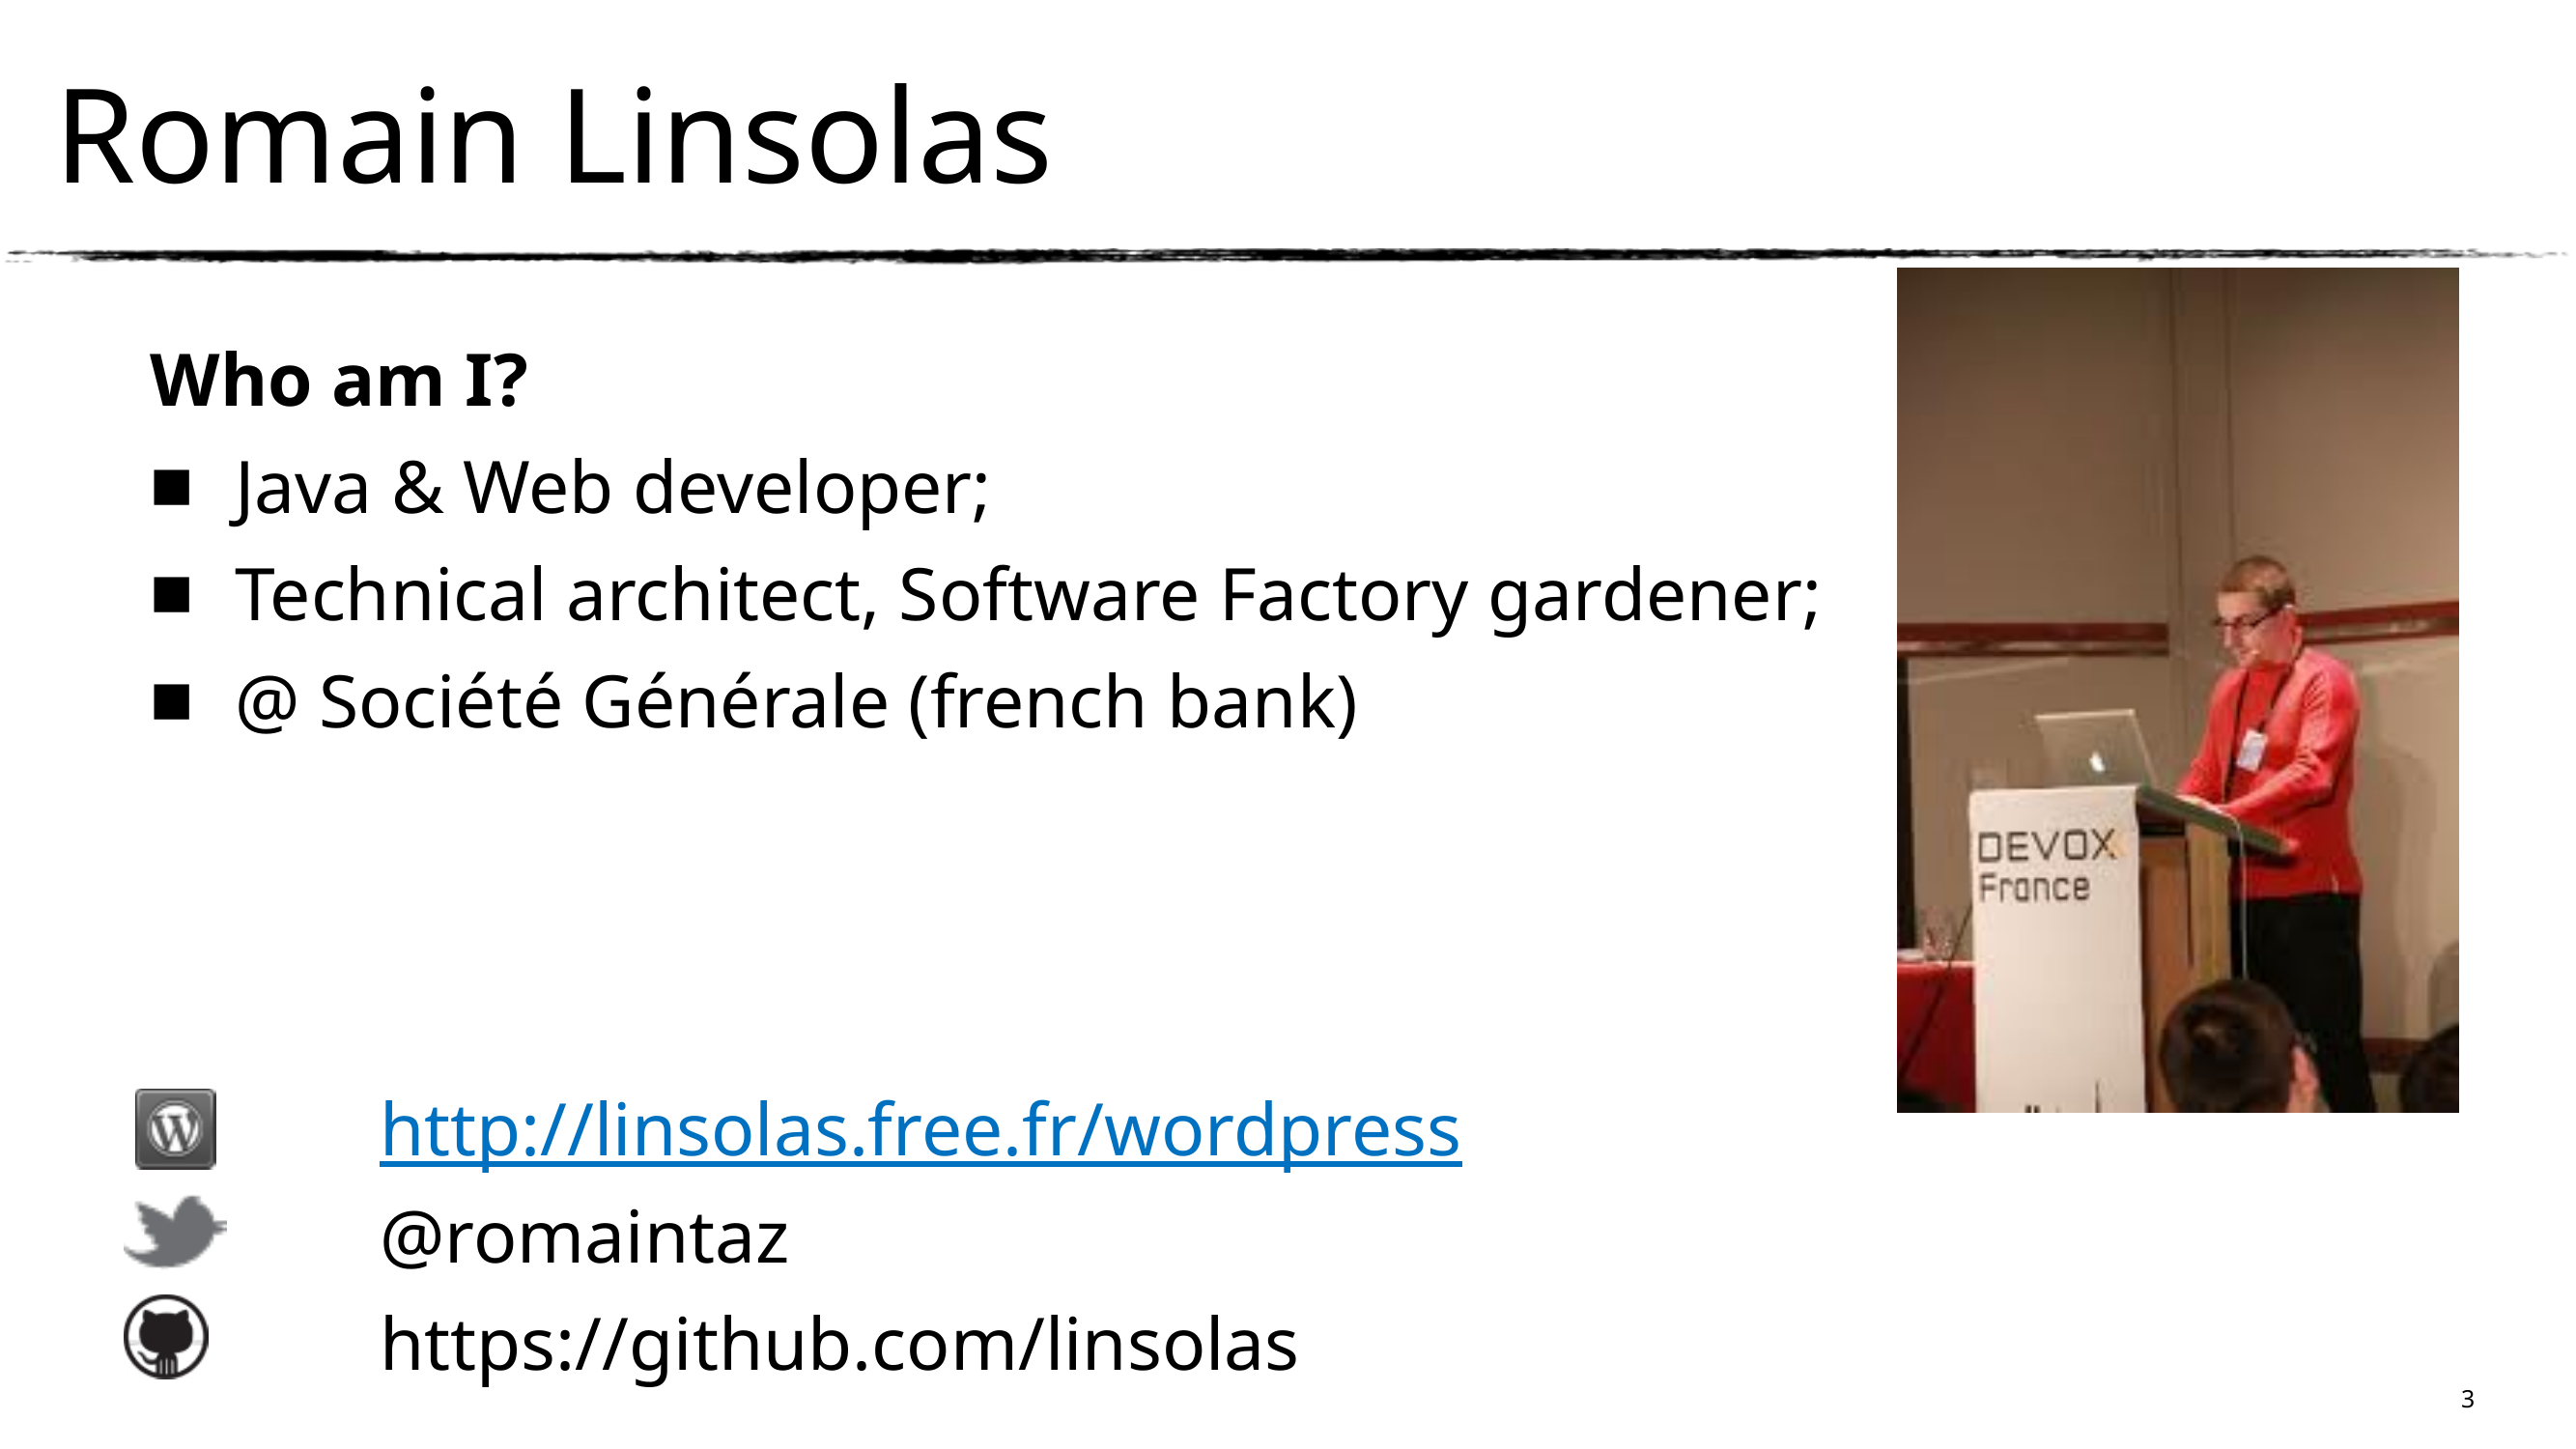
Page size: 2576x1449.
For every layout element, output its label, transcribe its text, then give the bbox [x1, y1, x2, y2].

picture [0, 248, 2576, 1113]
text_box Who am I? Java & Web developer; Technical architect, Software Factory gardener; @ Société Générale (french bank) http://linsolas.free.fr/wordpress @romaintaz https://github.com/linsolas [116, 326, 2457, 1387]
picture [124, 1294, 209, 1379]
text_box Romain Linsolas [45, 12, 2528, 250]
picture [135, 1089, 216, 1170]
picture [124, 1180, 228, 1284]
text_box 3 [2447, 1376, 2490, 1421]
